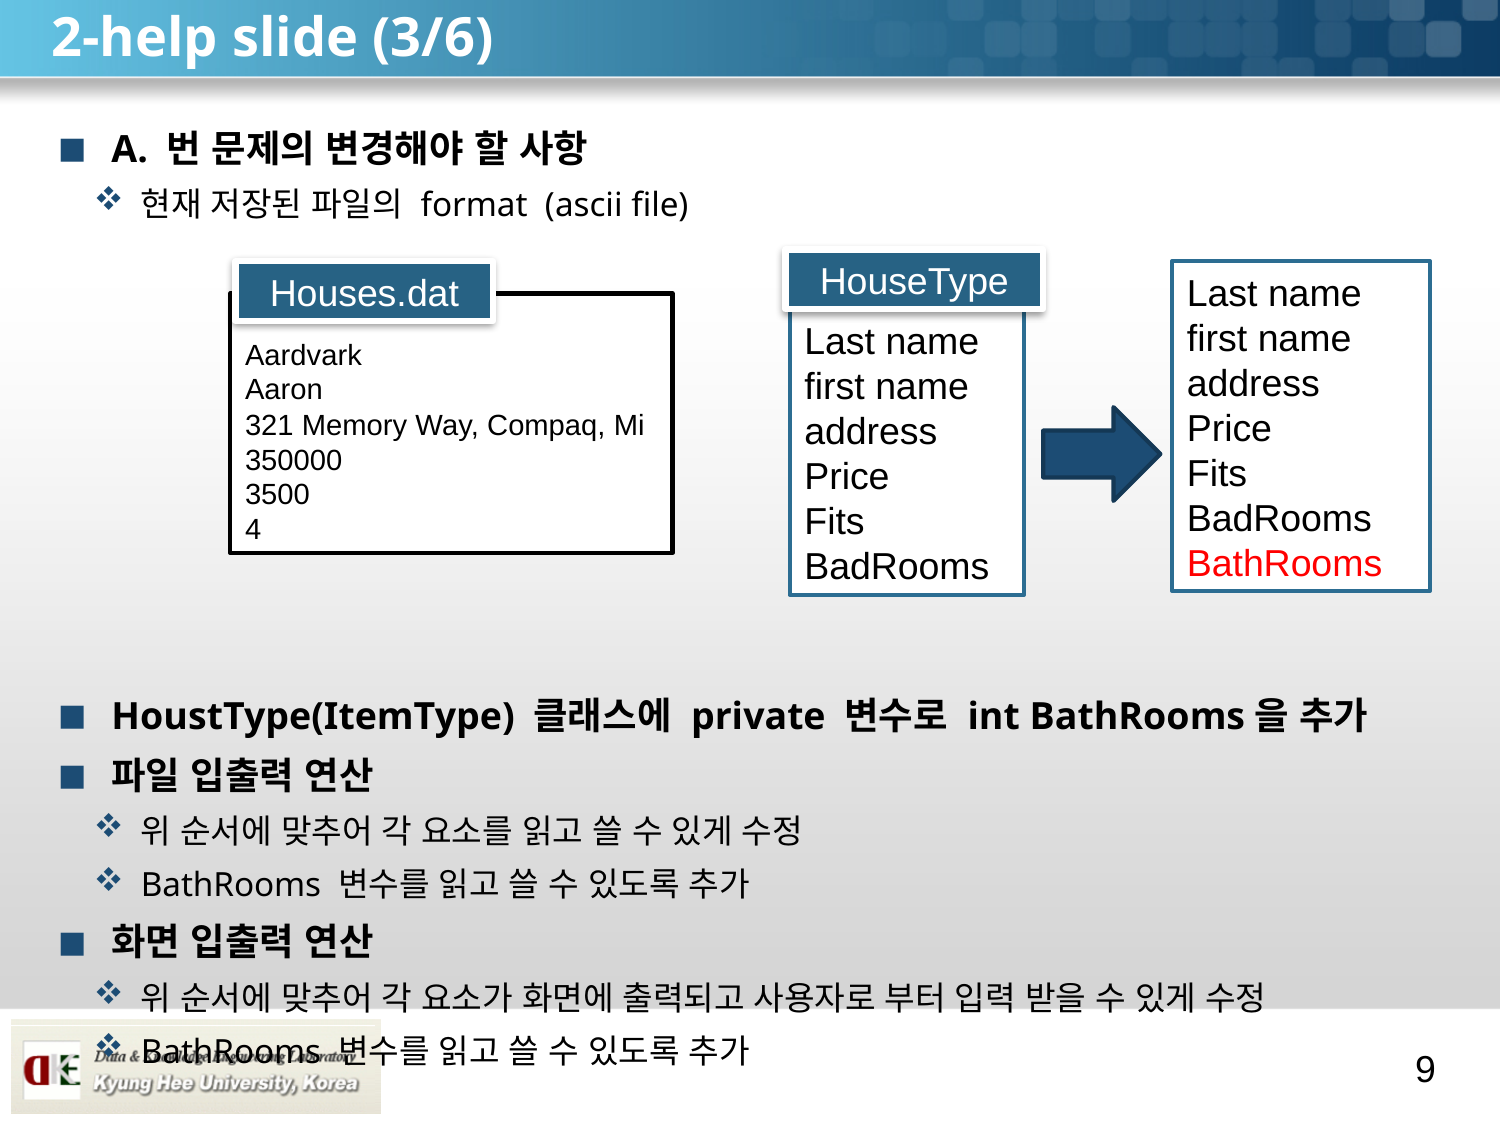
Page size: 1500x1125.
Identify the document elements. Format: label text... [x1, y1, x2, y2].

title 2-help slide (3/6) [51, 0, 1500, 99]
text_box Aardvark Aaron 321 Memory Way, Compaq, Mi 350000 3500 4 [228, 291, 675, 555]
text_box [1041, 405, 1163, 503]
text_box Last name first name address Price Fits BadRooms [788, 321, 1026, 597]
picture [0, 0, 1500, 1125]
text_box Last name first name address Price Fits BadRooms BathRooms [1170, 259, 1432, 593]
text_box HouseType [782, 246, 1046, 312]
list A. 번 문제의 변경해야 할 사항 현재 저장된 파일의 format (ascii file) HoustType(ItemType) 클래스에 private 변수로 int BathRooms을 추가 파일 입출력 연산 위 순서에 맞추어 각 요소를 읽고 쓸 수 있게 수정 BathRooms 변수를 읽고 쓸 수 있도록 추가 화면 입출력 연산 위 순서에 맞추어 각 요소가 화면에 출력되고 사용자로 부터 입력 받을 수 있게 수정 BathRooms 변수를 읽고 쓸 수 있도록 추가 [52, 116, 1451, 1071]
text_box Houses.dat [232, 258, 496, 324]
